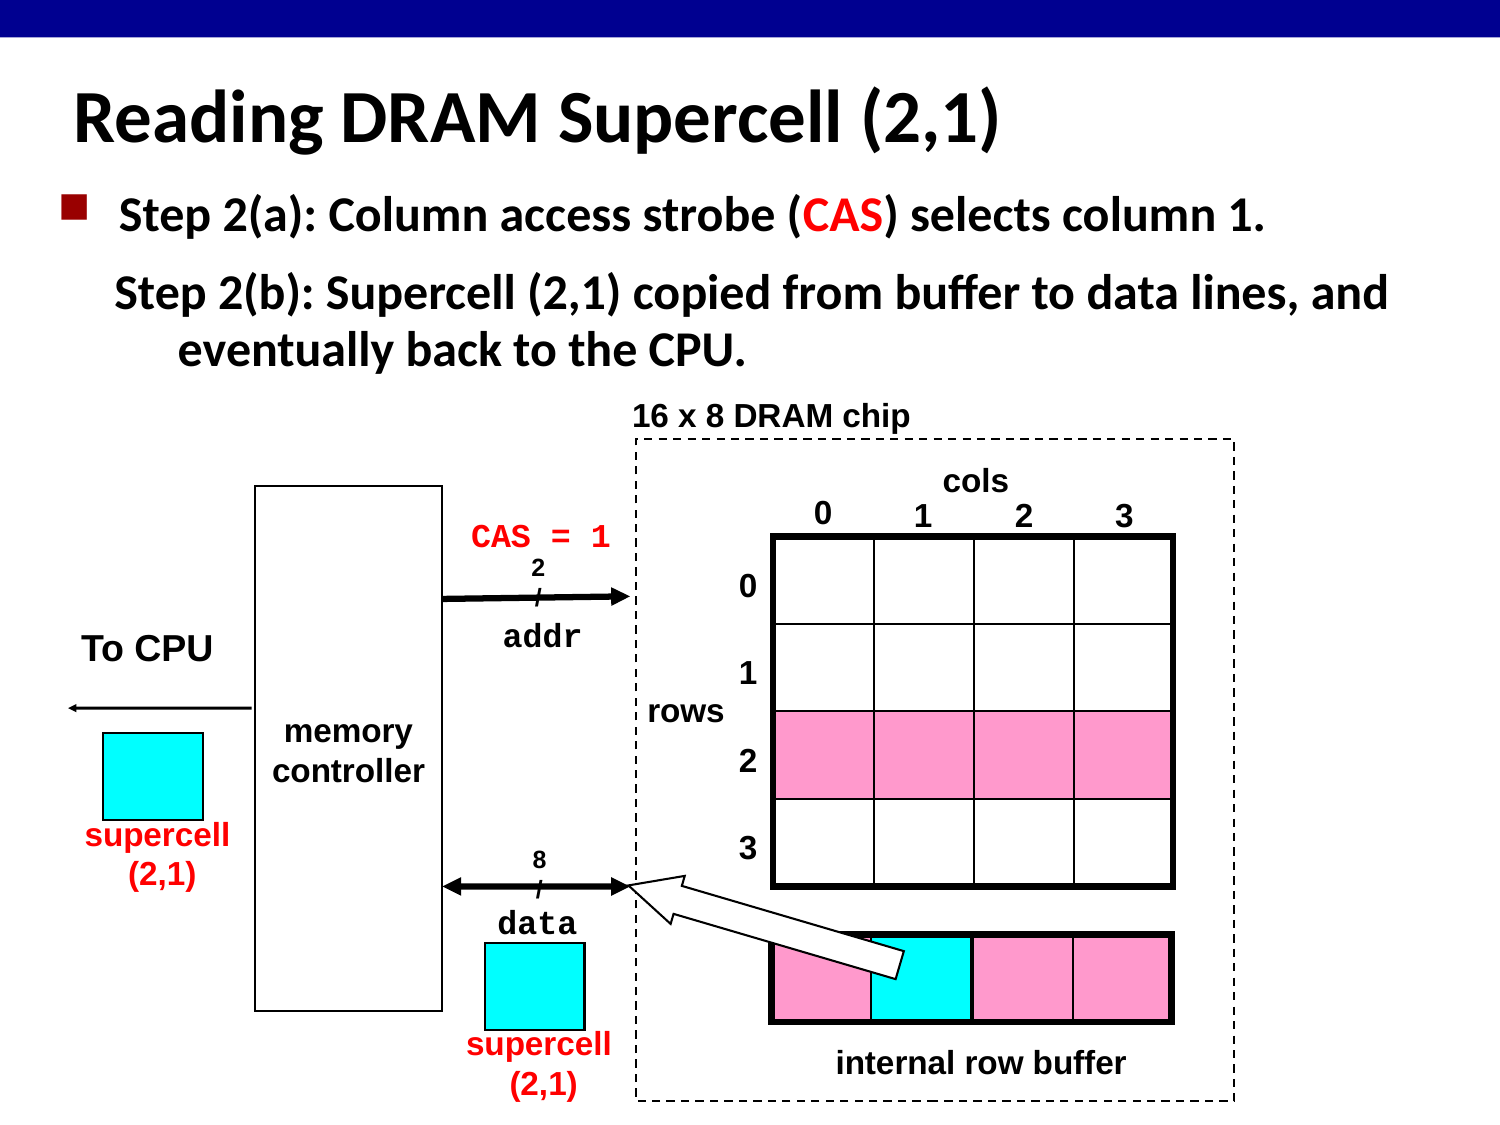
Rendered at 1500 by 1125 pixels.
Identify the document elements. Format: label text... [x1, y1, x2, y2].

text_box 16 x 8 DRAM chip [617, 394, 926, 442]
text_box addr [487, 606, 598, 662]
text_box [561, 590, 630, 603]
text_box 2 / [516, 544, 561, 619]
text_box [636, 439, 1235, 1102]
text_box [67, 621, 256, 901]
text_box data [482, 894, 593, 941]
text_box [443, 880, 517, 893]
text_box memory controller [254, 486, 443, 1012]
text_box 8 / [517, 836, 562, 912]
text_box rows [632, 681, 636, 737]
title Reading DRAM Supercell (2,1) [58, 49, 1305, 173]
text_box Step 2(b): Supercell (2,1) copied from buffer to data lines, and eventually back to the CPU. [99, 256, 1425, 394]
text_box [771, 934, 1172, 1023]
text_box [450, 942, 637, 1111]
list Step 2(a): Column access strobe (CAS) selects column 1. [47, 173, 1476, 262]
text_box [628, 875, 904, 980]
text_box CAS = 1 [456, 506, 626, 562]
text_box [562, 880, 629, 893]
